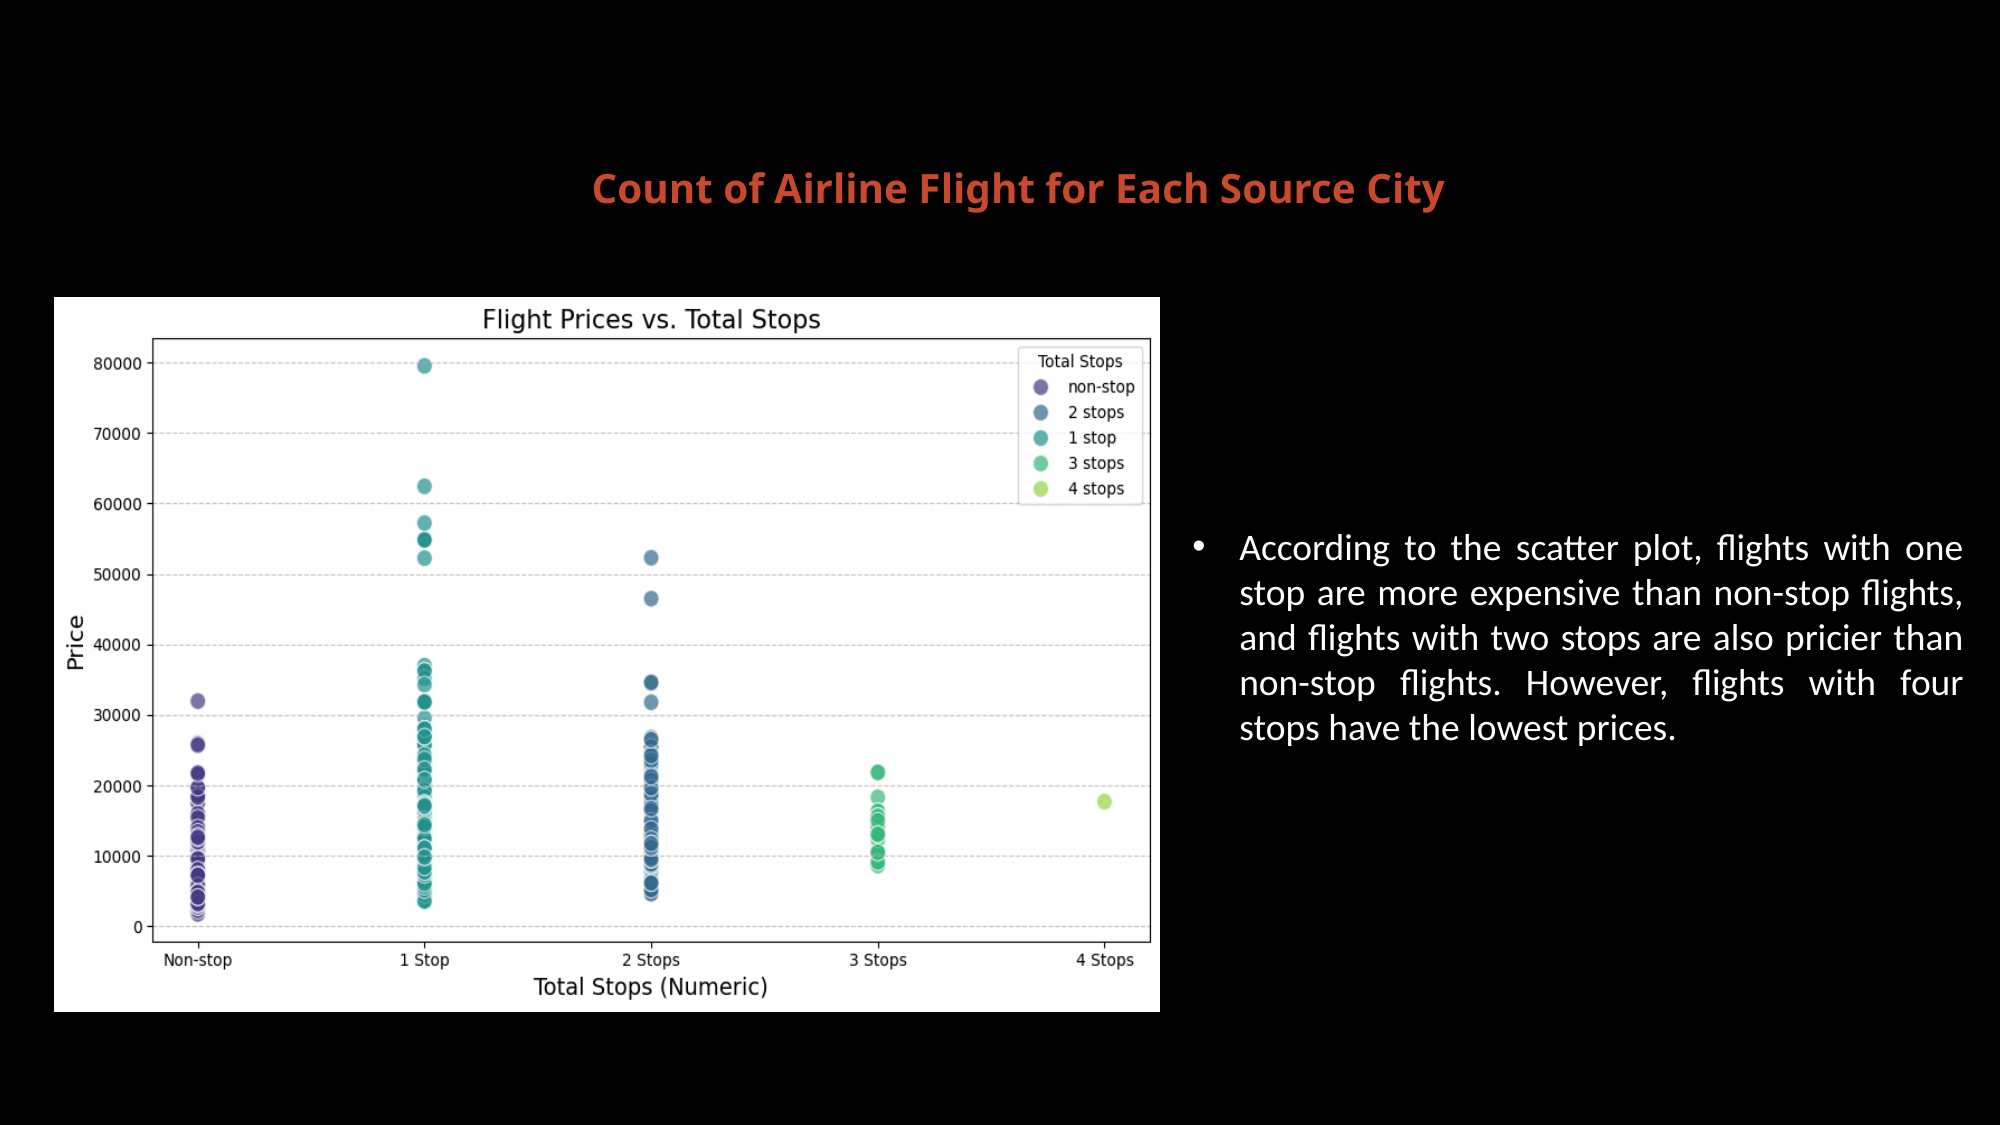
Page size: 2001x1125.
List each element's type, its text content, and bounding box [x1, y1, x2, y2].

title Count of Airline Flight for Each Source City [576, 140, 1471, 242]
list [54, 297, 1160, 1012]
text_box According to the scatter plot, flights with one stop are more expensive than non-stop flights, and flights with two stops are also pricier than non-stop flights. However, flights with four stops have the lowest prices. [1177, 515, 1979, 756]
